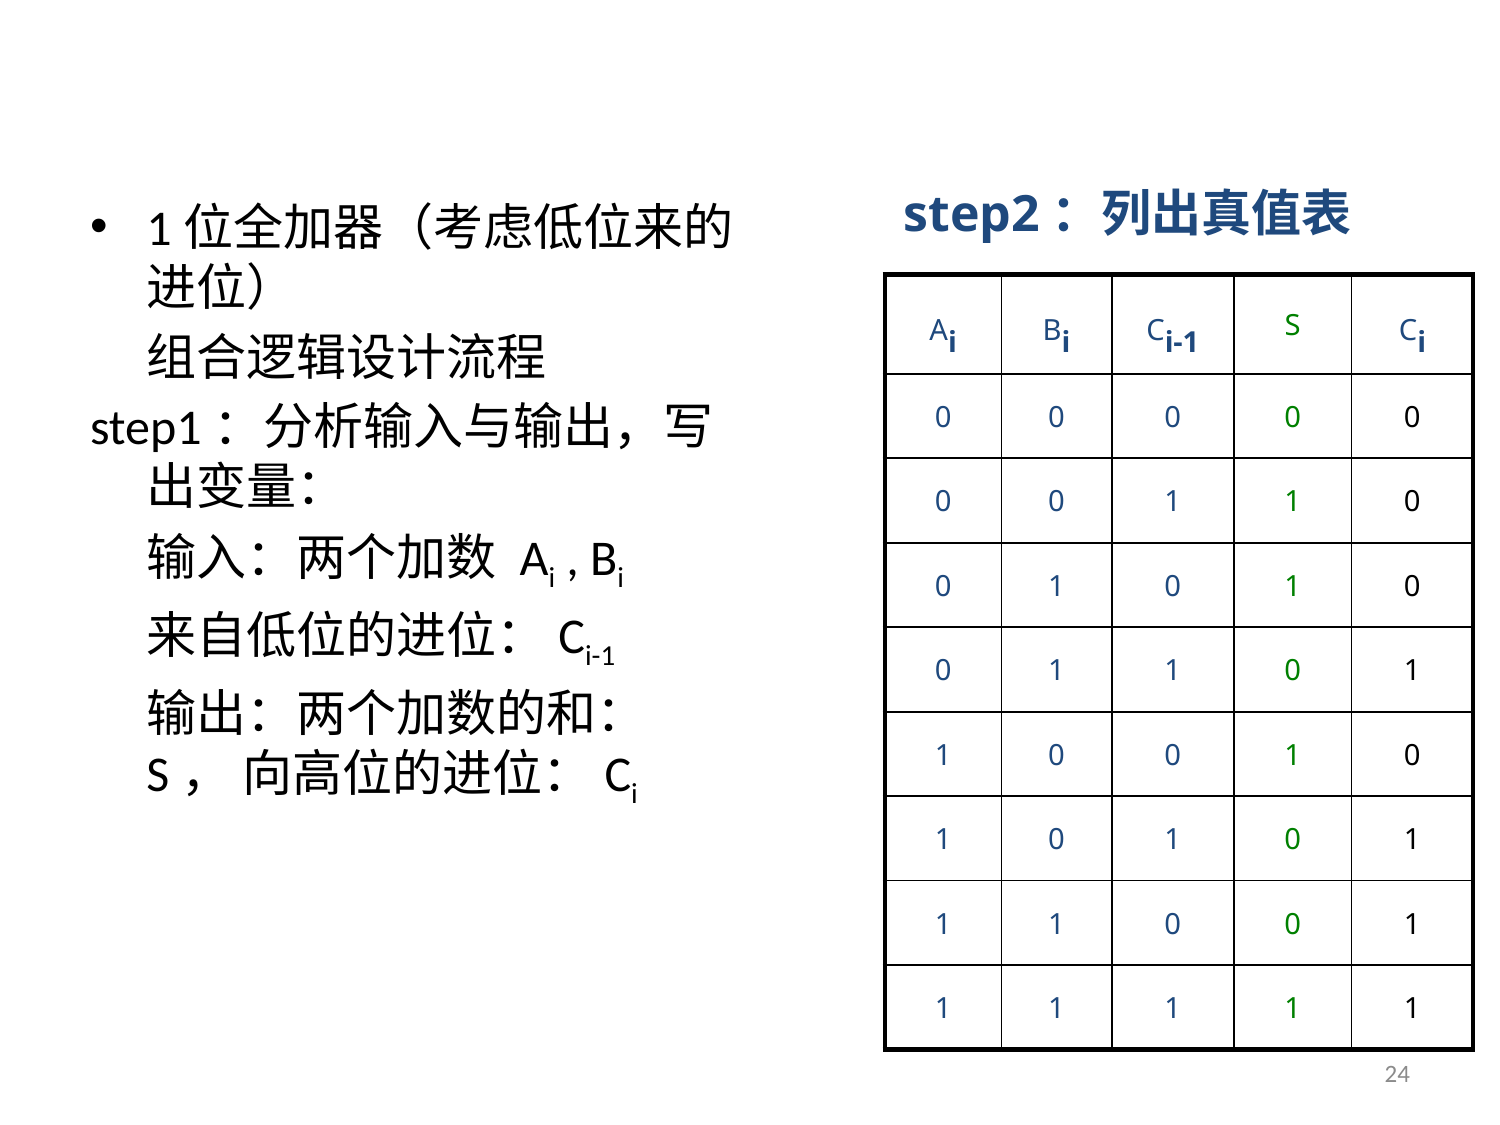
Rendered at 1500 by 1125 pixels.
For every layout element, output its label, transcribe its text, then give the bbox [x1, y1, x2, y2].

table_cell 1 [1002, 628, 1111, 711]
table_cell 0 [887, 628, 1001, 711]
table_cell 0 [1113, 375, 1233, 457]
table_cell 1 [1235, 713, 1351, 795]
table_cell 0 [1113, 881, 1233, 964]
table_header Ci [1352, 277, 1471, 373]
table_cell 0 [1235, 881, 1351, 964]
slide_number 24 [1074, 1052, 1425, 1103]
table_cell 1 [1002, 966, 1111, 1047]
table_cell 0 [1002, 375, 1111, 457]
table_header Ai [887, 277, 1001, 373]
table_cell 1 [887, 881, 1001, 964]
table_cell 0 [887, 459, 1001, 542]
table_cell 1 [1113, 797, 1233, 880]
table_cell 1 [1113, 459, 1233, 542]
table_cell 0 [1002, 713, 1111, 795]
table_cell 1 [1002, 881, 1111, 964]
table_cell 0 [887, 544, 1001, 626]
table_cell 0 [1352, 713, 1471, 795]
table_cell 0 [1113, 713, 1233, 795]
table_header Ci-1 [1113, 277, 1233, 373]
table_header S [1235, 277, 1351, 373]
table_cell 1 [1113, 628, 1233, 711]
text_box step2：列出真值表 [888, 173, 1367, 249]
table_header Bi [1002, 277, 1111, 373]
table_cell 0 [1002, 797, 1111, 880]
table_cell 0 [1352, 375, 1471, 457]
table_cell 1 [1352, 966, 1471, 1047]
table_cell 1 [887, 713, 1001, 795]
table_cell 1 [887, 797, 1001, 880]
table_cell 0 [1002, 459, 1111, 542]
table_cell 0 [1235, 797, 1351, 880]
table_cell 1 [1352, 797, 1471, 880]
table_cell 0 [1352, 544, 1471, 626]
list 1位全加器（考虑低位来的进位） 组合逻辑设计流程 step1：分析输入与输出，写出变量： 输入：两个加数 Ai , Bi 来自低位的进位：Ci-1 输出：两个加数的和：S， 向高位的进位：Ci [75, 187, 757, 1000]
table_cell 0 [1113, 544, 1233, 626]
table_cell 1 [1352, 628, 1471, 711]
table_cell 1 [1352, 881, 1471, 964]
table_cell 0 [1352, 459, 1471, 542]
table_cell 1 [1235, 459, 1351, 542]
table_cell 1 [1235, 544, 1351, 626]
table_cell 1 [1235, 966, 1351, 1047]
table_cell 1 [1113, 966, 1233, 1047]
table_cell 0 [1235, 375, 1351, 457]
table_cell 1 [1002, 544, 1111, 626]
table_cell 0 [887, 375, 1001, 457]
table_cell 1 [887, 966, 1001, 1047]
table_cell 0 [1235, 628, 1351, 711]
